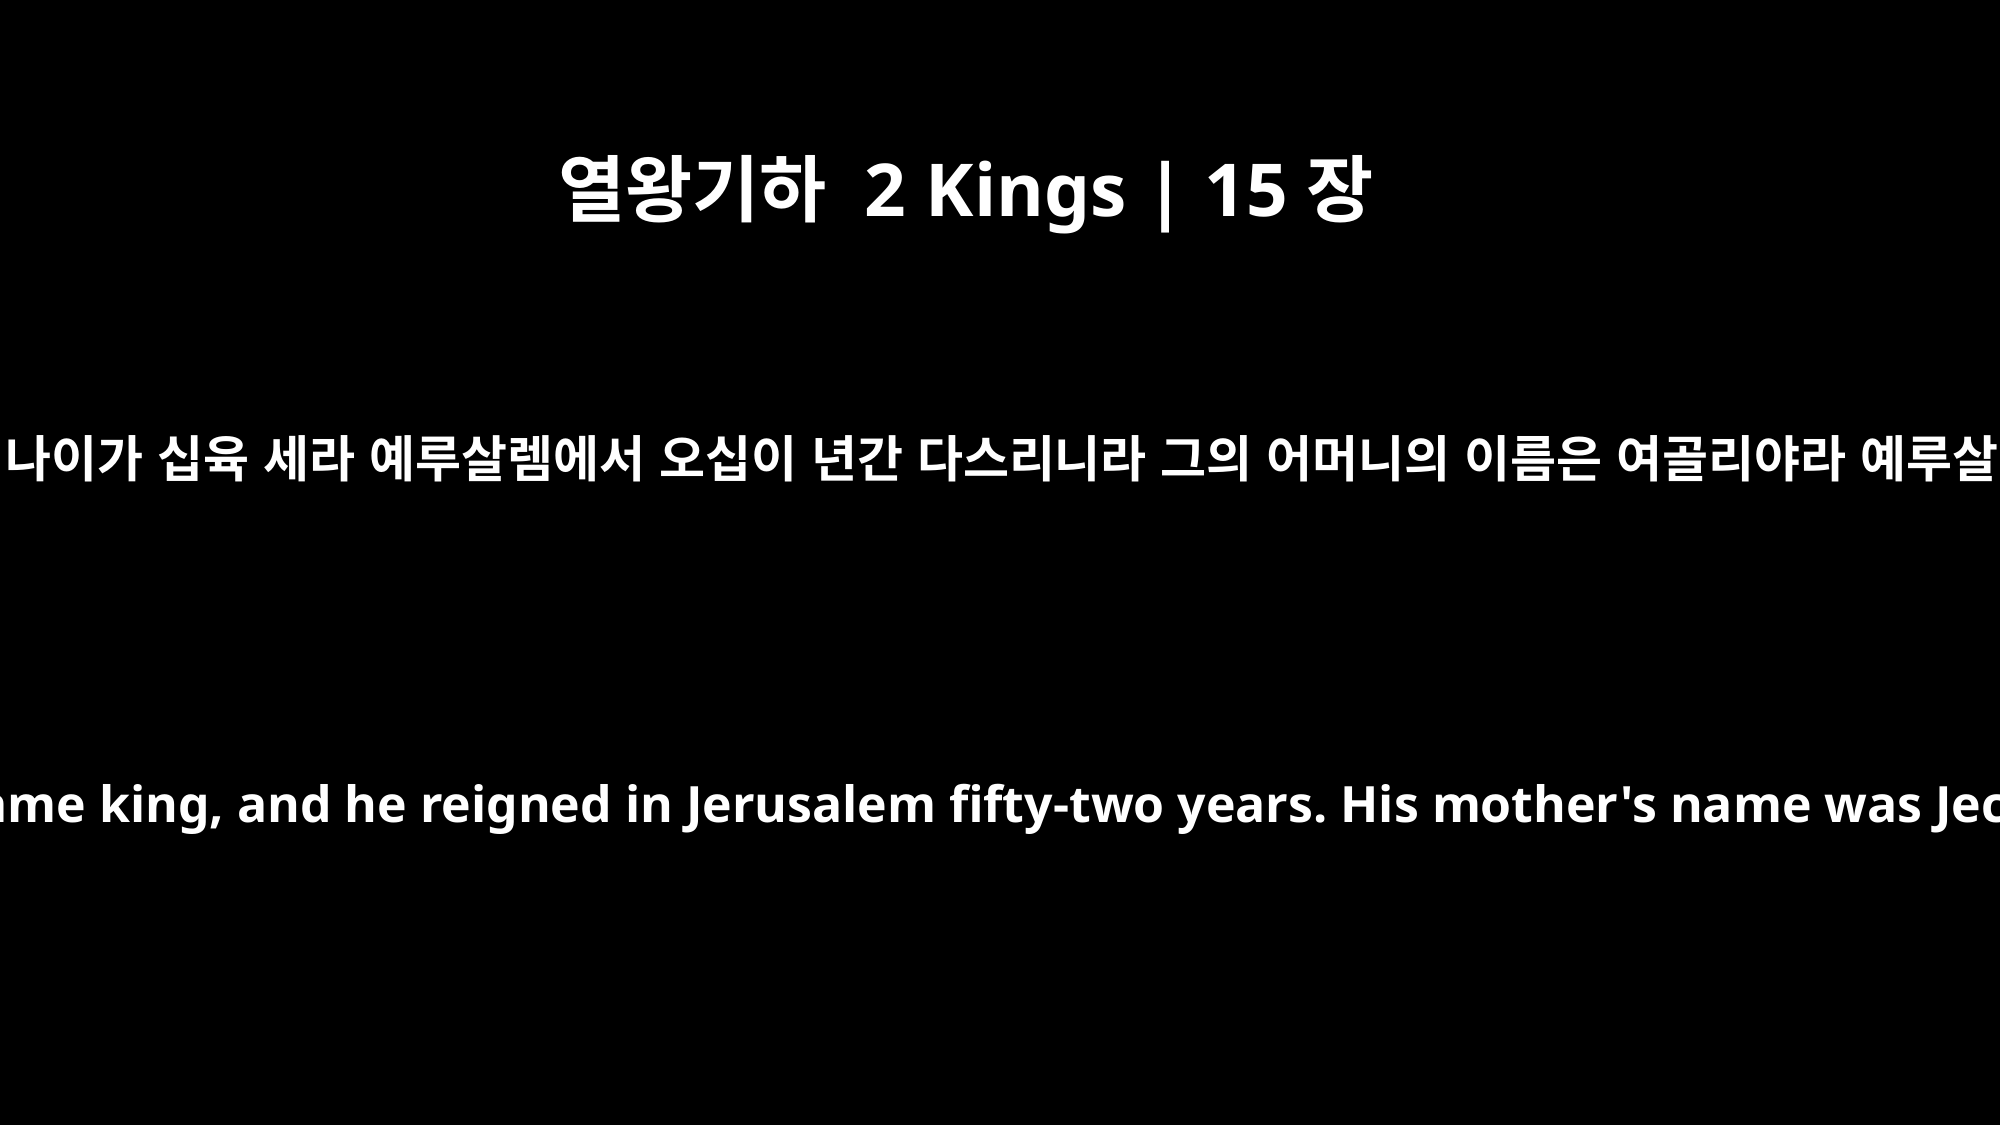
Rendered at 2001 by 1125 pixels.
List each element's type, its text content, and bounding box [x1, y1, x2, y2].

text_box 열왕기하 2 Kings | 15장 [543, 136, 1389, 239]
text_box He was sixteen years old when he became king, and he reigned in Jerusalem fifty-two years. His mother's name was Jecoliah; she was from Jerusalem. [0, 764, 2000, 840]
text_box 2 그가 왕이 될 때에 나이가 십육 세라 예루살렘에서 오십이 년간 다스리니라 그의 어머니의 이름은 여골리야라 예루살렘 사람이더라 [0, 359, 2000, 495]
